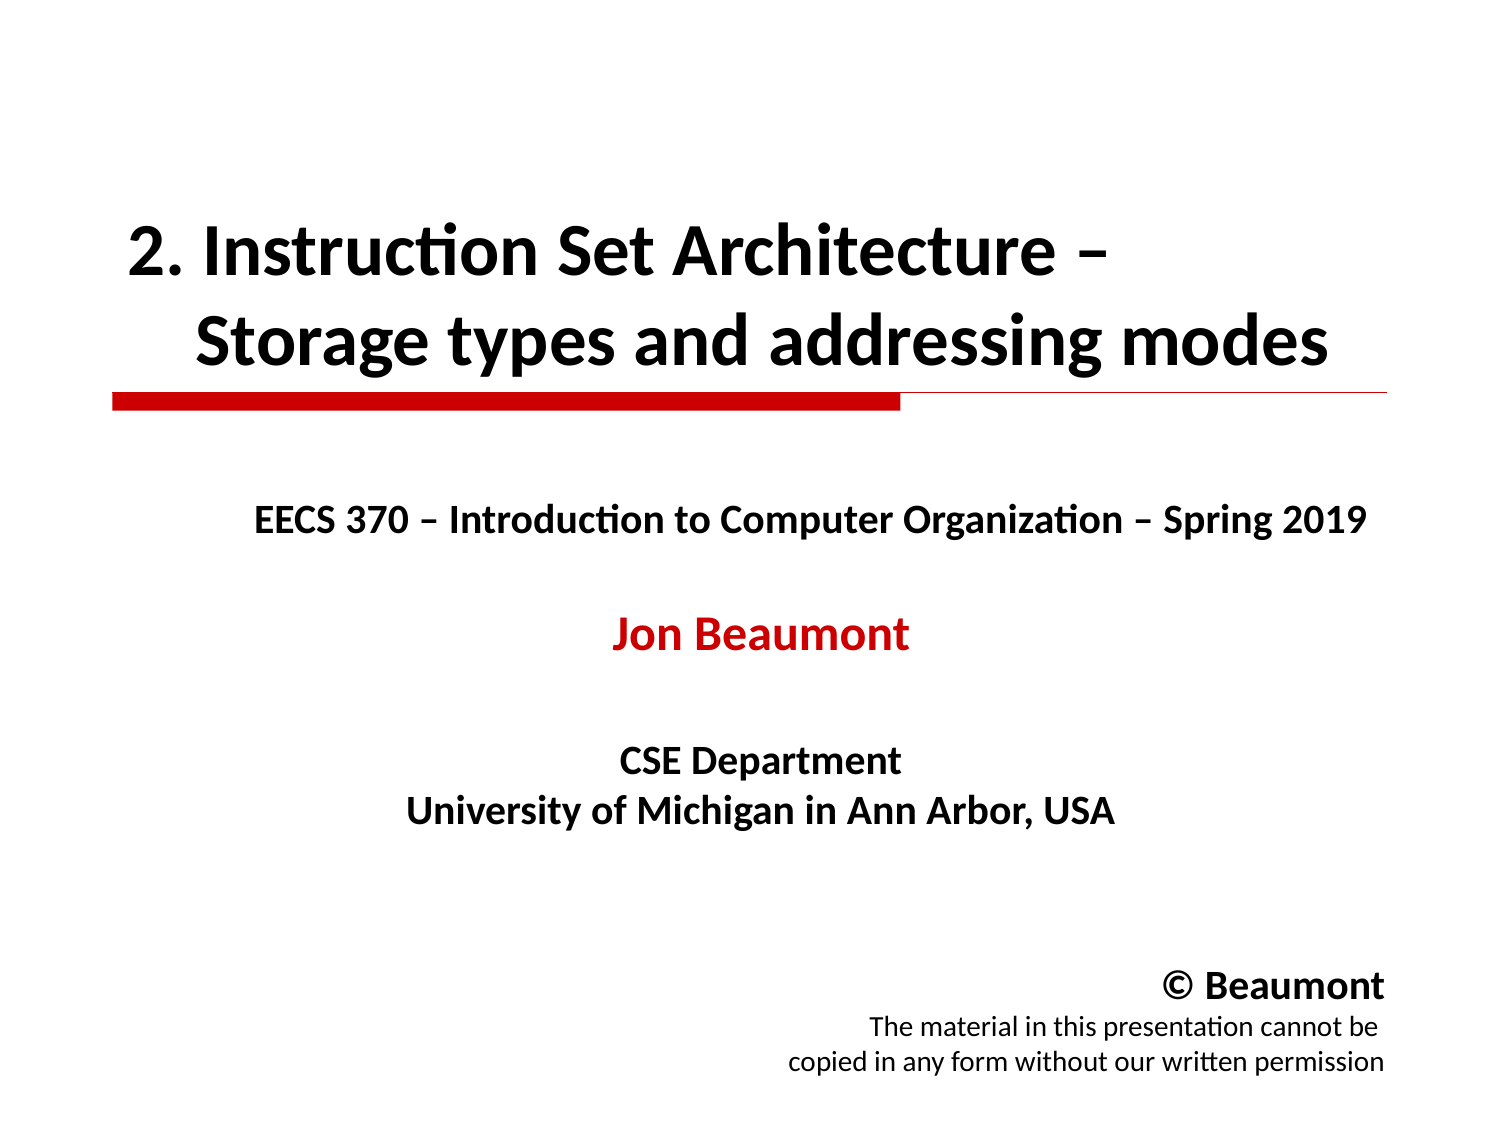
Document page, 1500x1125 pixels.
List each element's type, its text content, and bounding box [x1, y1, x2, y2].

title 2. Instruction Set Architecture – Storage types and addressing modes [112, 162, 1388, 388]
